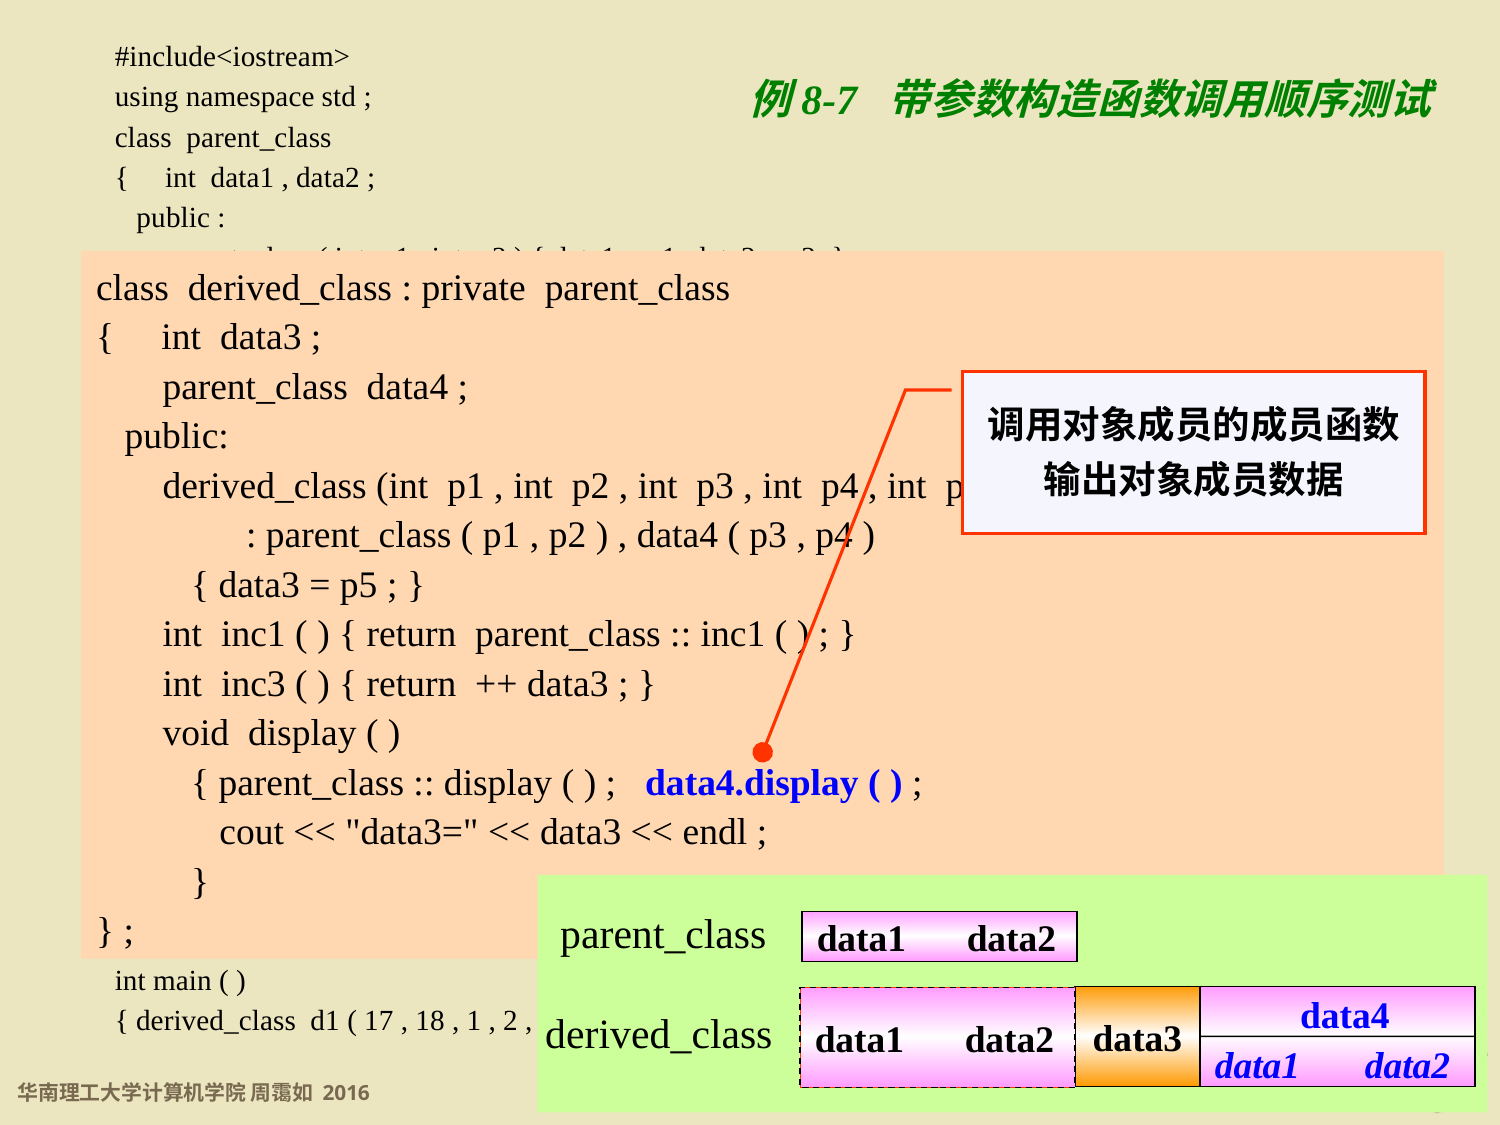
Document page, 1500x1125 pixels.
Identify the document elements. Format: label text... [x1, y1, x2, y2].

text_box #include<iostream> using namespace std ; class parent_class { int data1 , data2 ; public : parent_class ( int p1 , int p2 ) { data1 = p1; data2 = p2; } int inc1 () { return ++ data1; } int inc2 () { return ++ data2 ; } void display () {cout << "data1=" << data1 << " , data2=" << data2 << endl ; } }; class derived_class : private parent_class { int data3 ; parent_class data4 ; public: derived_class ( int p1 , int p2 , int p3 , int p4 , int p5 ): parent_class ( p1 , p2 ) , data4 ( p3 , p4 ) { data3 = p5 ; } int inc1 ( ) { return parent_class :: inc1 ( ) ; } int inc3 ( ) { return ++ data3 ; } void display ( ) { parent_class :: display ( ) ; data4.display ( ) ; cout << "data3=" << data3 << endl ; } } ; int main ( ) { derived_class d1 ( 17 , 18 , 1 , 2 , -5 ) ; d1 . inc1 ( ) ; d1 . display ( ) ; } [99, 959, 525, 1044]
text_box class derived_class : private parent_class { int data3 ; parent_class data4 ; public: derived_class (int p1 , int p2 , int p3 , int p4 , int p5 ) : parent_class ( p1 , p2 ) , data4 ( p3 , p4 ) { data3 = p5 ; } int inc1 ( ) { return parent_class :: inc1 ( ) ; } int inc3 ( ) { return ++ data3 ; } void display ( ) { parent_class :: display ( ) ; data4.display ( ) ; cout << "data3=" << data3 << endl ; } } ; [81, 250, 1444, 959]
text_box 调用对象成员的成员函数 输出对象成员数据 [752, 389, 950, 763]
text_box 调用对象成员的成员函数 输出对象成员数据 [962, 371, 1425, 534]
text_box #include<iostream> using namespace std ; class parent_class { int data1 , data2 ; public : parent_class ( int p1 , int p2 ) { data1 = p1; data2 = p2; } int inc1 () { return ++ data1; } int inc2 () { return ++ data2 ; } void display () {cout << "data1=" << data1 << " , data2=" << data2 << endl ; } }; class derived_class : private parent_class { int data3 ; parent_class data4 ; public: derived_class ( int p1 , int p2 , int p3 , int p4 , int p5 ): parent_class ( p1 , p2 ) , data4 ( p3 , p4 ) { data3 = p5 ; } int inc1 ( ) { return parent_class :: inc1 ( ) ; } int inc3 ( ) { return ++ data3 ; } void display ( ) { parent_class :: display ( ) ; data4.display ( ) ; cout << "data3=" << data3 << endl ; } } ; int main ( ) { derived_class d1 ( 17 , 18 , 1 , 2 , -5 ) ; d1 . inc1 ( ) ; d1 . display ( ) ; } [99, 24, 1413, 250]
title 8.3 基类的初始化 [137, 87, 1375, 275]
text_box 例8-7 带参数构造函数调用顺序测试 [734, 65, 1446, 131]
picture [1375, 1113, 1488, 1124]
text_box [530, 874, 1488, 1113]
